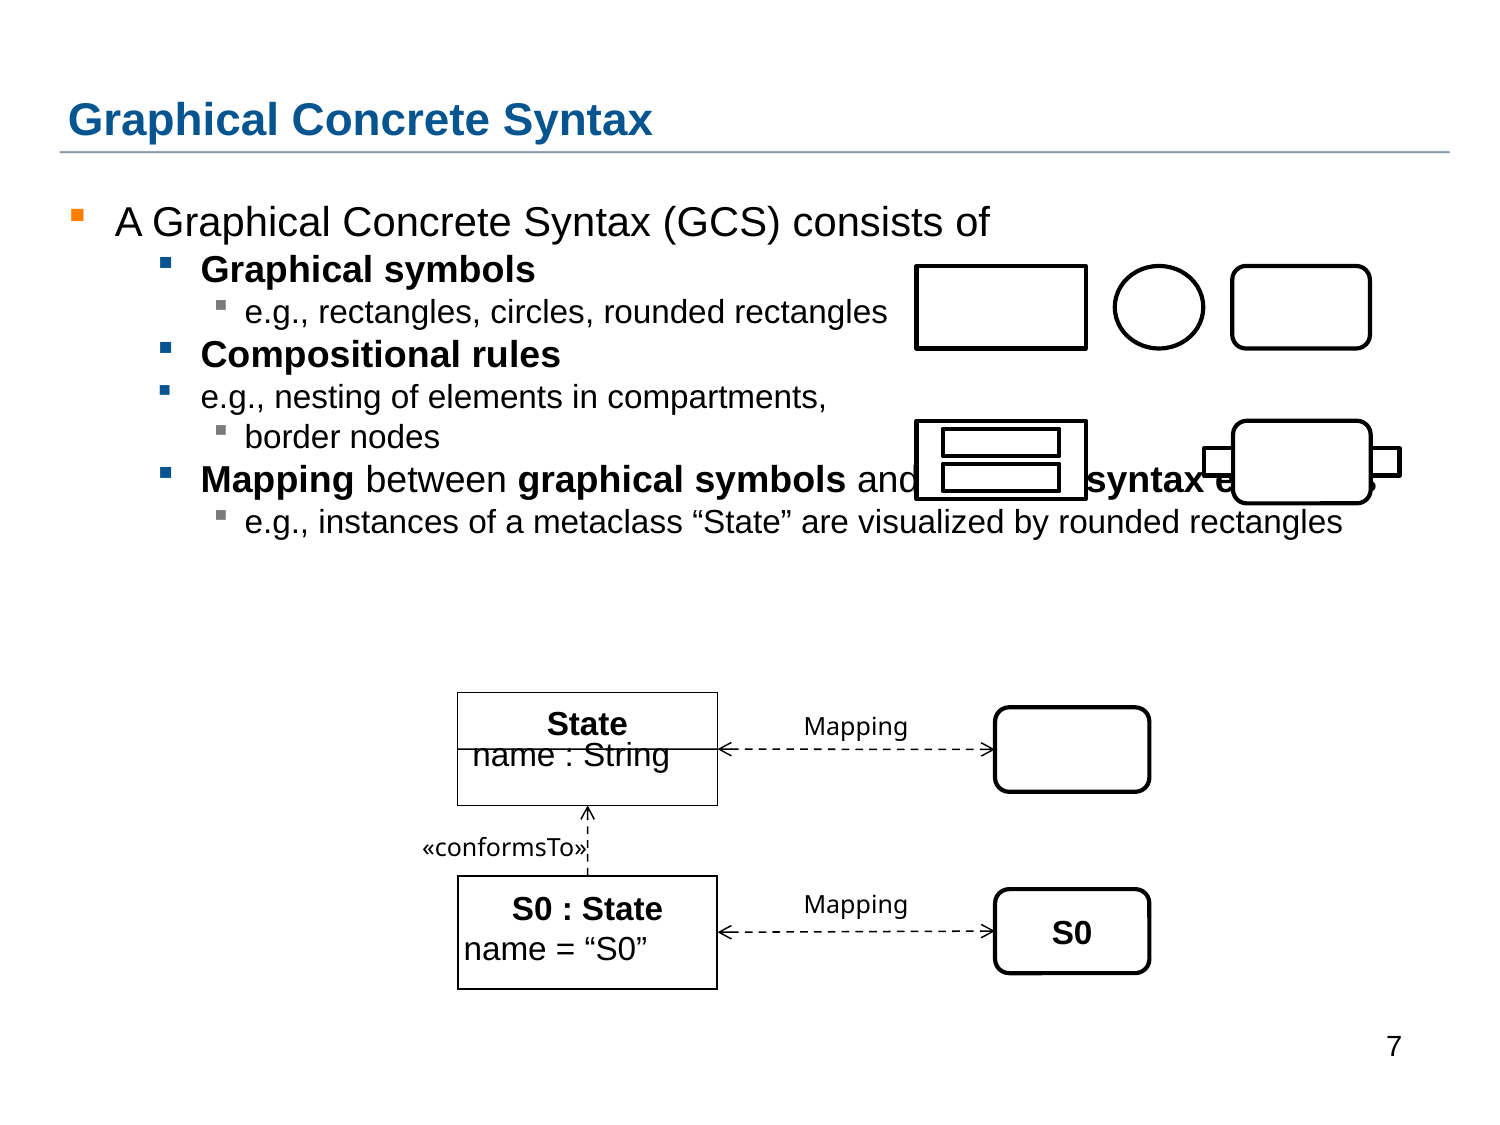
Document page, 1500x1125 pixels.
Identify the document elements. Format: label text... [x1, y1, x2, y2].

text_box [717, 741, 996, 757]
text_box 1 [1242, 1019, 1417, 1095]
text_box «conformsTo» [407, 824, 609, 900]
picture [0, 142, 1500, 163]
text_box S0 : State name = “S0” [457, 875, 718, 989]
text_box [941, 427, 1061, 458]
text_box [1369, 446, 1402, 478]
text_box S0 [992, 887, 1152, 976]
text_box Mapping [786, 702, 926, 748]
text_box [914, 264, 1088, 351]
text_box [914, 419, 1088, 501]
text_box Mapping [786, 880, 926, 926]
text_box [1112, 263, 1206, 351]
text_box A Graphical Concrete Syntax (GCS) consists of Graphical symbols e.g., rectangles, circles, rounded rectangles Compositional rules e.g., nesting of elements in compartments, border nodes Mapping between graphical symbols and abstract syntax elements e.g., instances of a metaclass “State” are visualized by rounded rectangles [53, 187, 1453, 725]
text_box [1202, 446, 1235, 478]
text_box State name : String [457, 692, 718, 749]
text_box Graphical Concrete Syntax [53, 24, 1453, 153]
text_box [992, 705, 1152, 794]
text_box [1230, 263, 1373, 351]
text_box State name : String [457, 750, 718, 806]
text_box [580, 805, 595, 824]
text_box [717, 923, 996, 940]
text_box [1230, 418, 1373, 506]
text_box [941, 462, 1061, 493]
